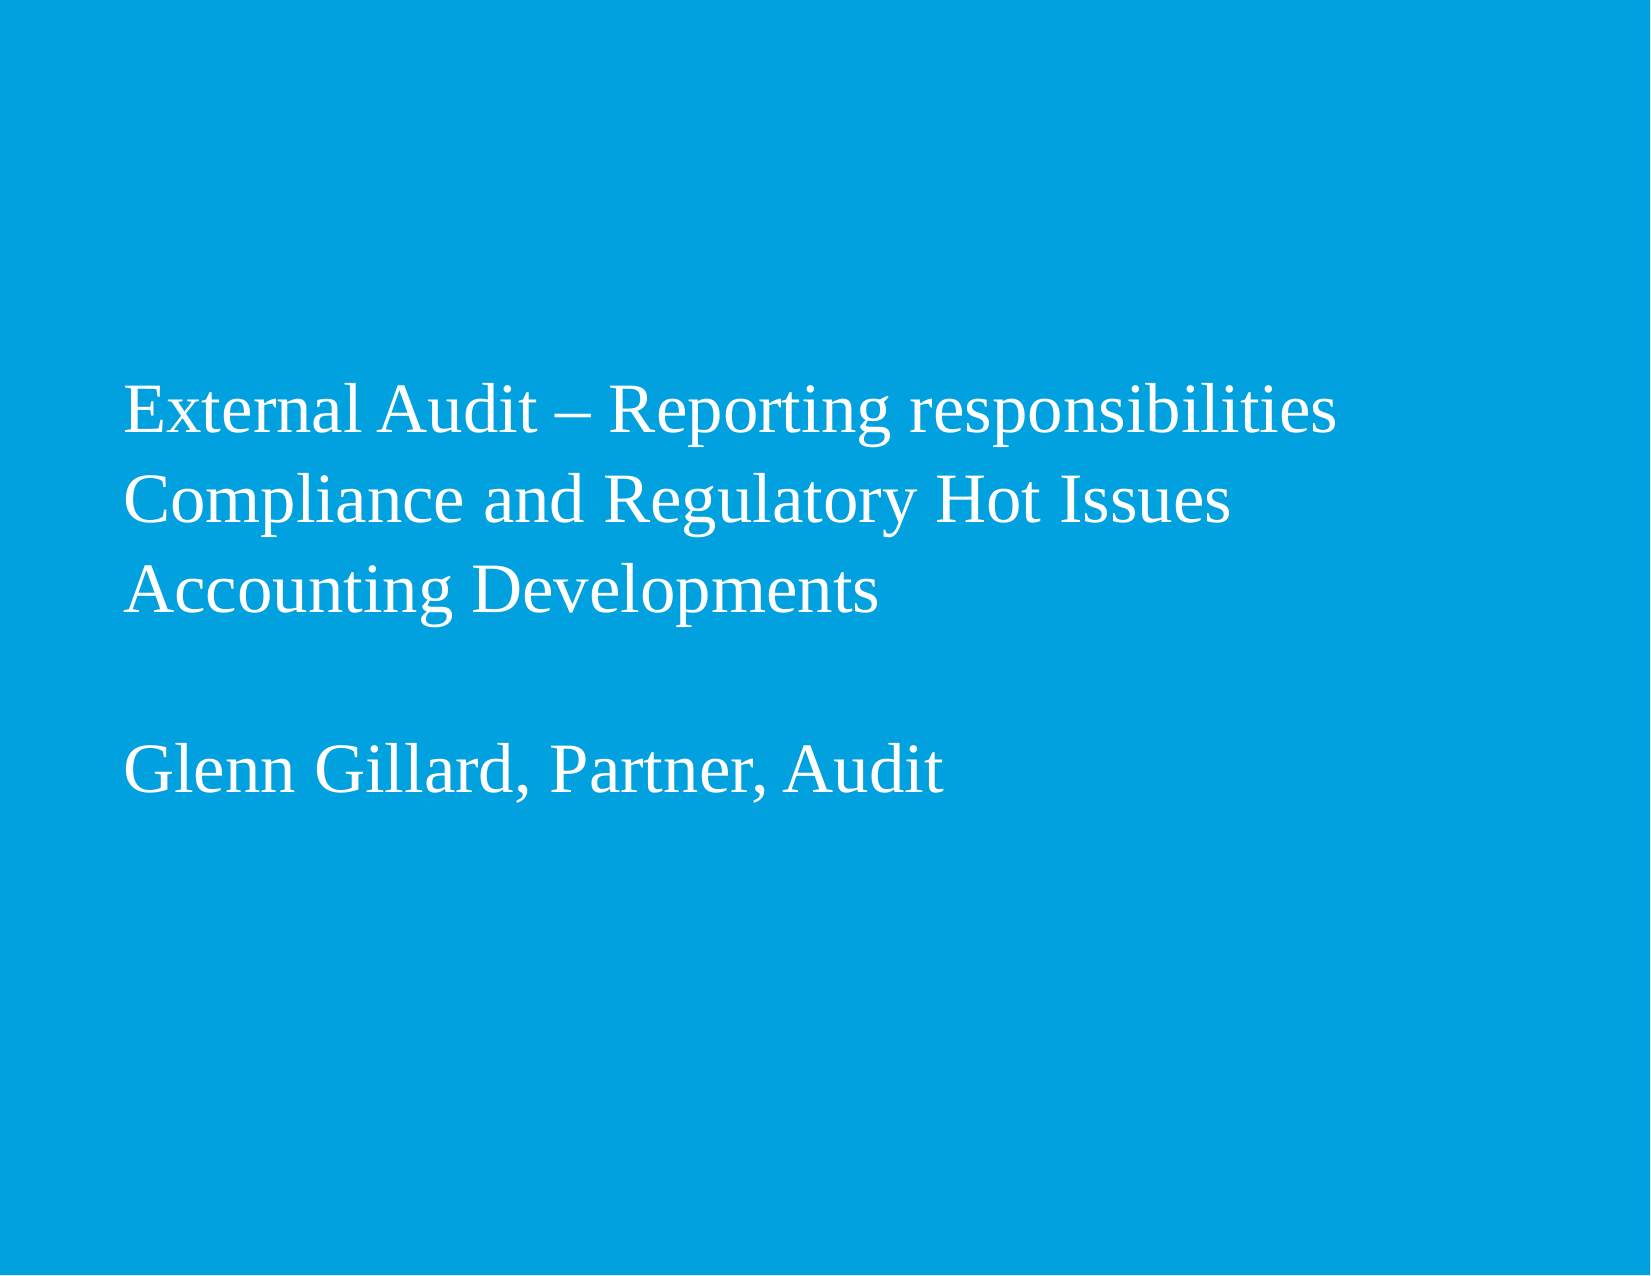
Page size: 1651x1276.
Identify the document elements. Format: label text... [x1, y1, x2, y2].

text_box External Audit – Reporting responsibilities Compliance and Regulatory Hot Issues Accounting Developments Glenn Gillard, Partner, Audit [123, 176, 1475, 502]
text_box [0, 0, 1651, 1276]
